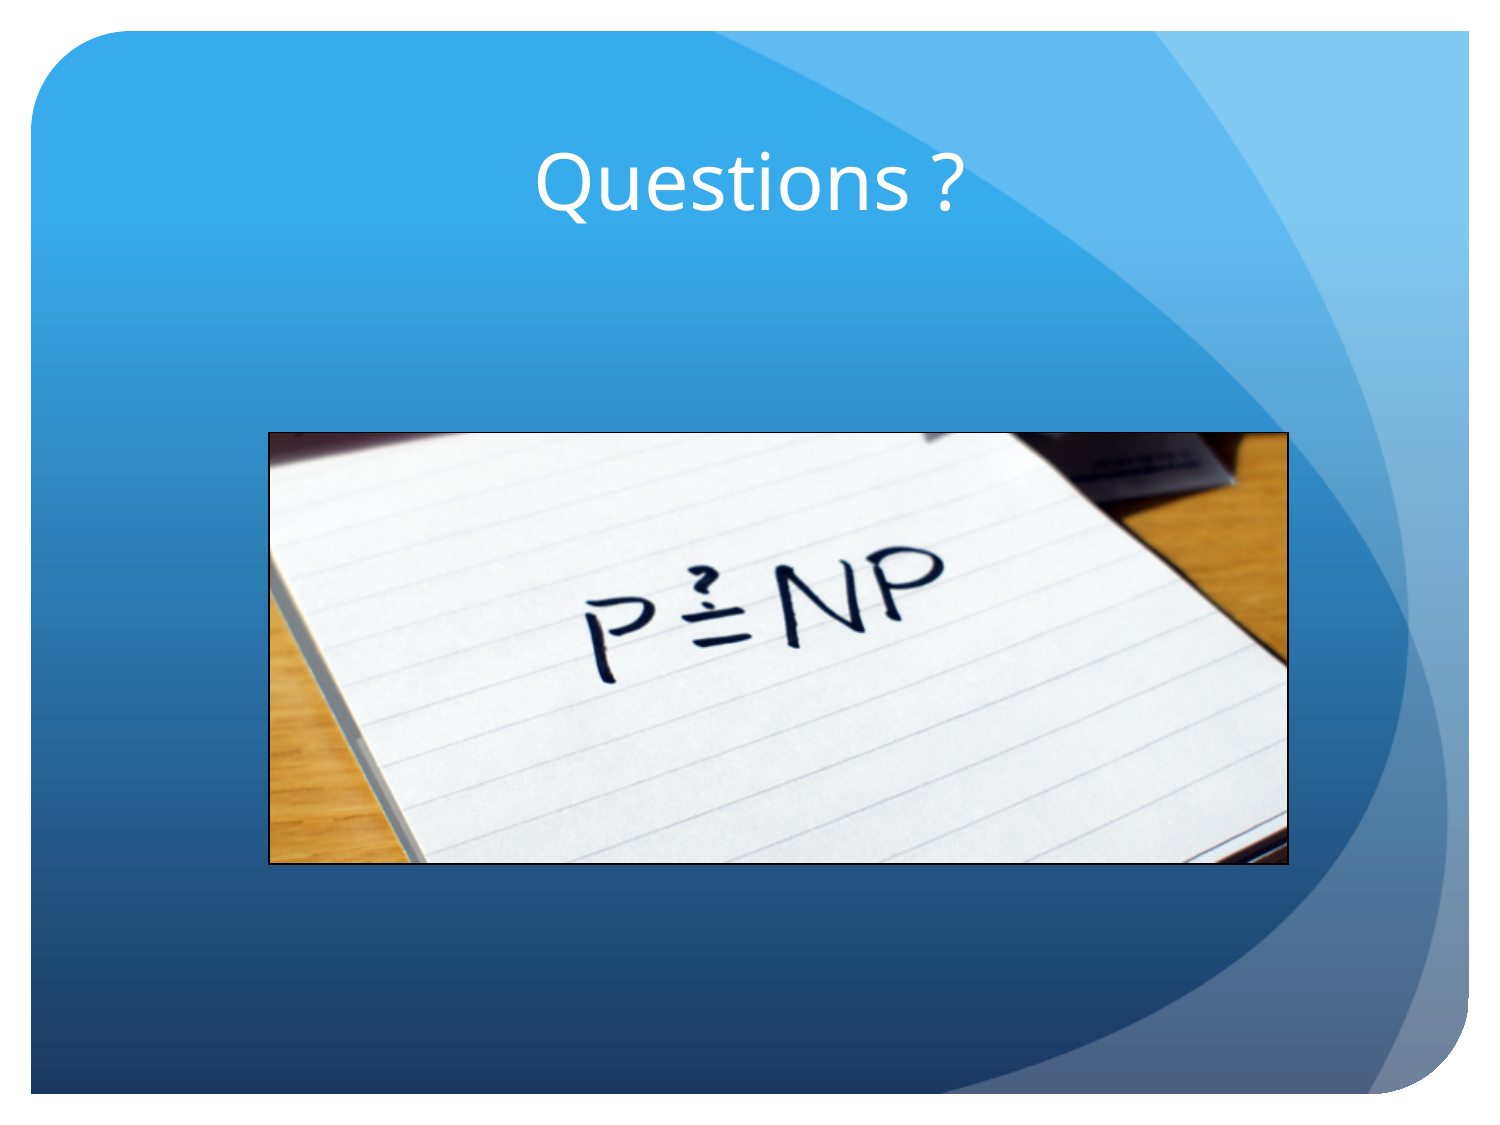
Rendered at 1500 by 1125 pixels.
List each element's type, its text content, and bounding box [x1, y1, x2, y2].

title Questions ? [127, 62, 1372, 234]
picture [24, 30, 1473, 1094]
